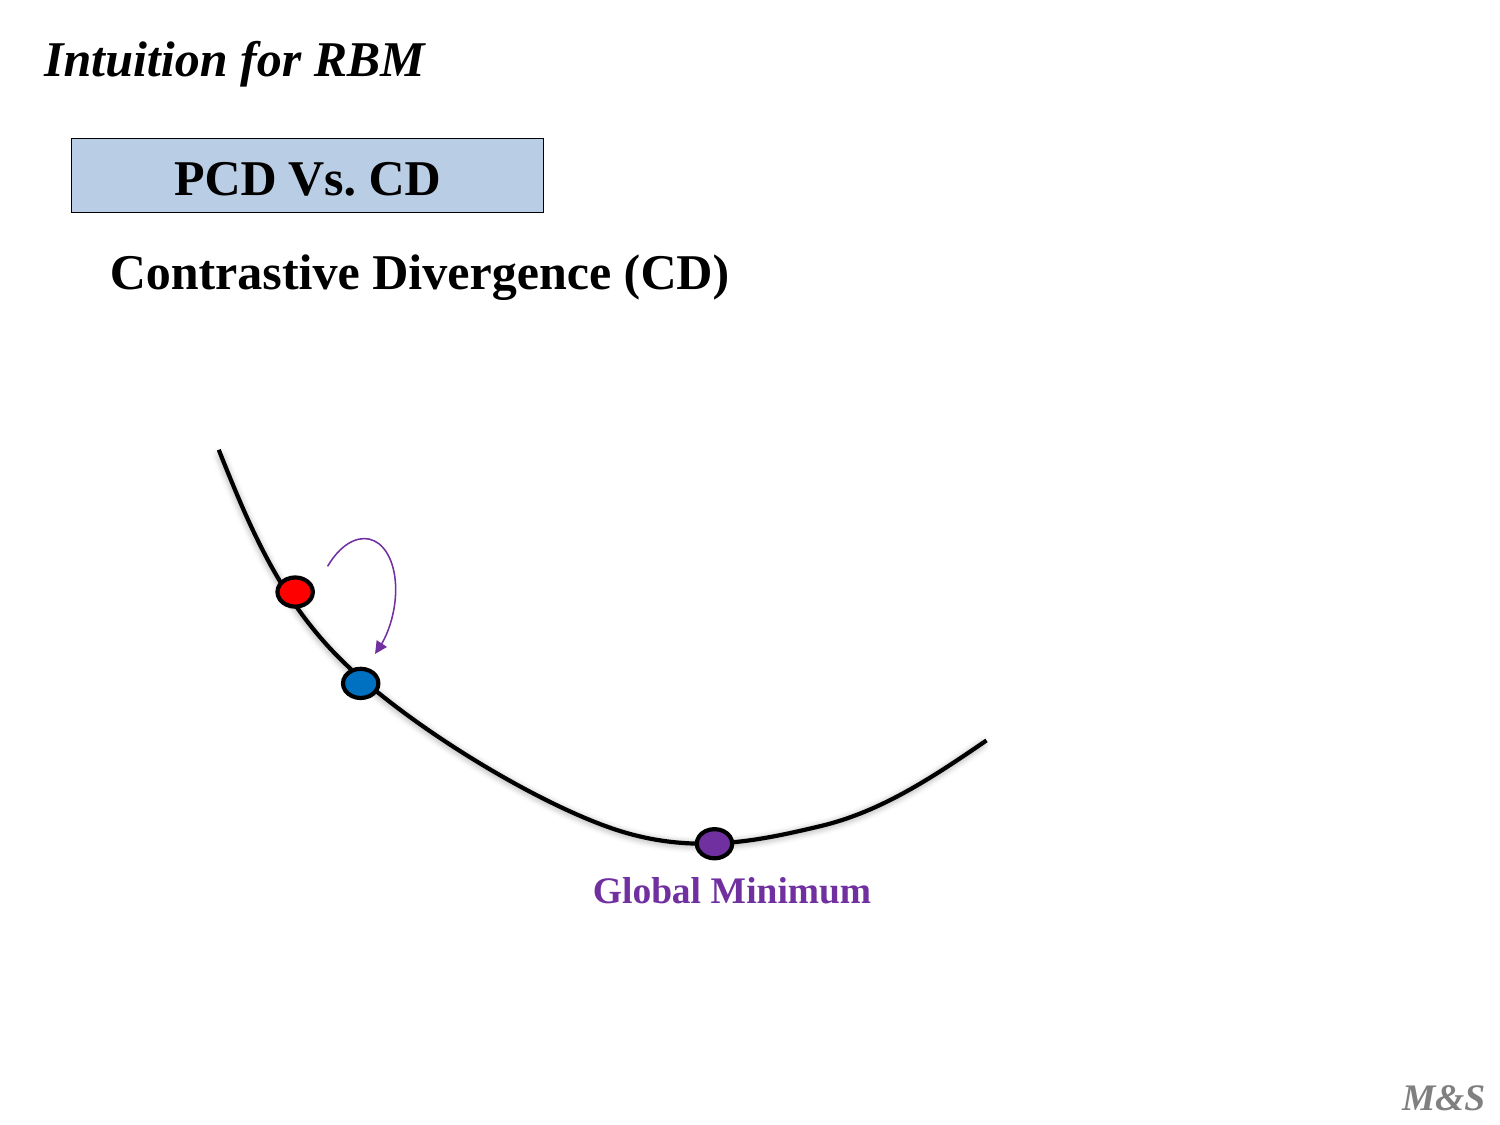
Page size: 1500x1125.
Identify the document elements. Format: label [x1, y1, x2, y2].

text_box [216, 449, 988, 919]
text_box [52, 231, 787, 307]
text_box [29, 19, 1365, 94]
text_box [71, 138, 544, 213]
